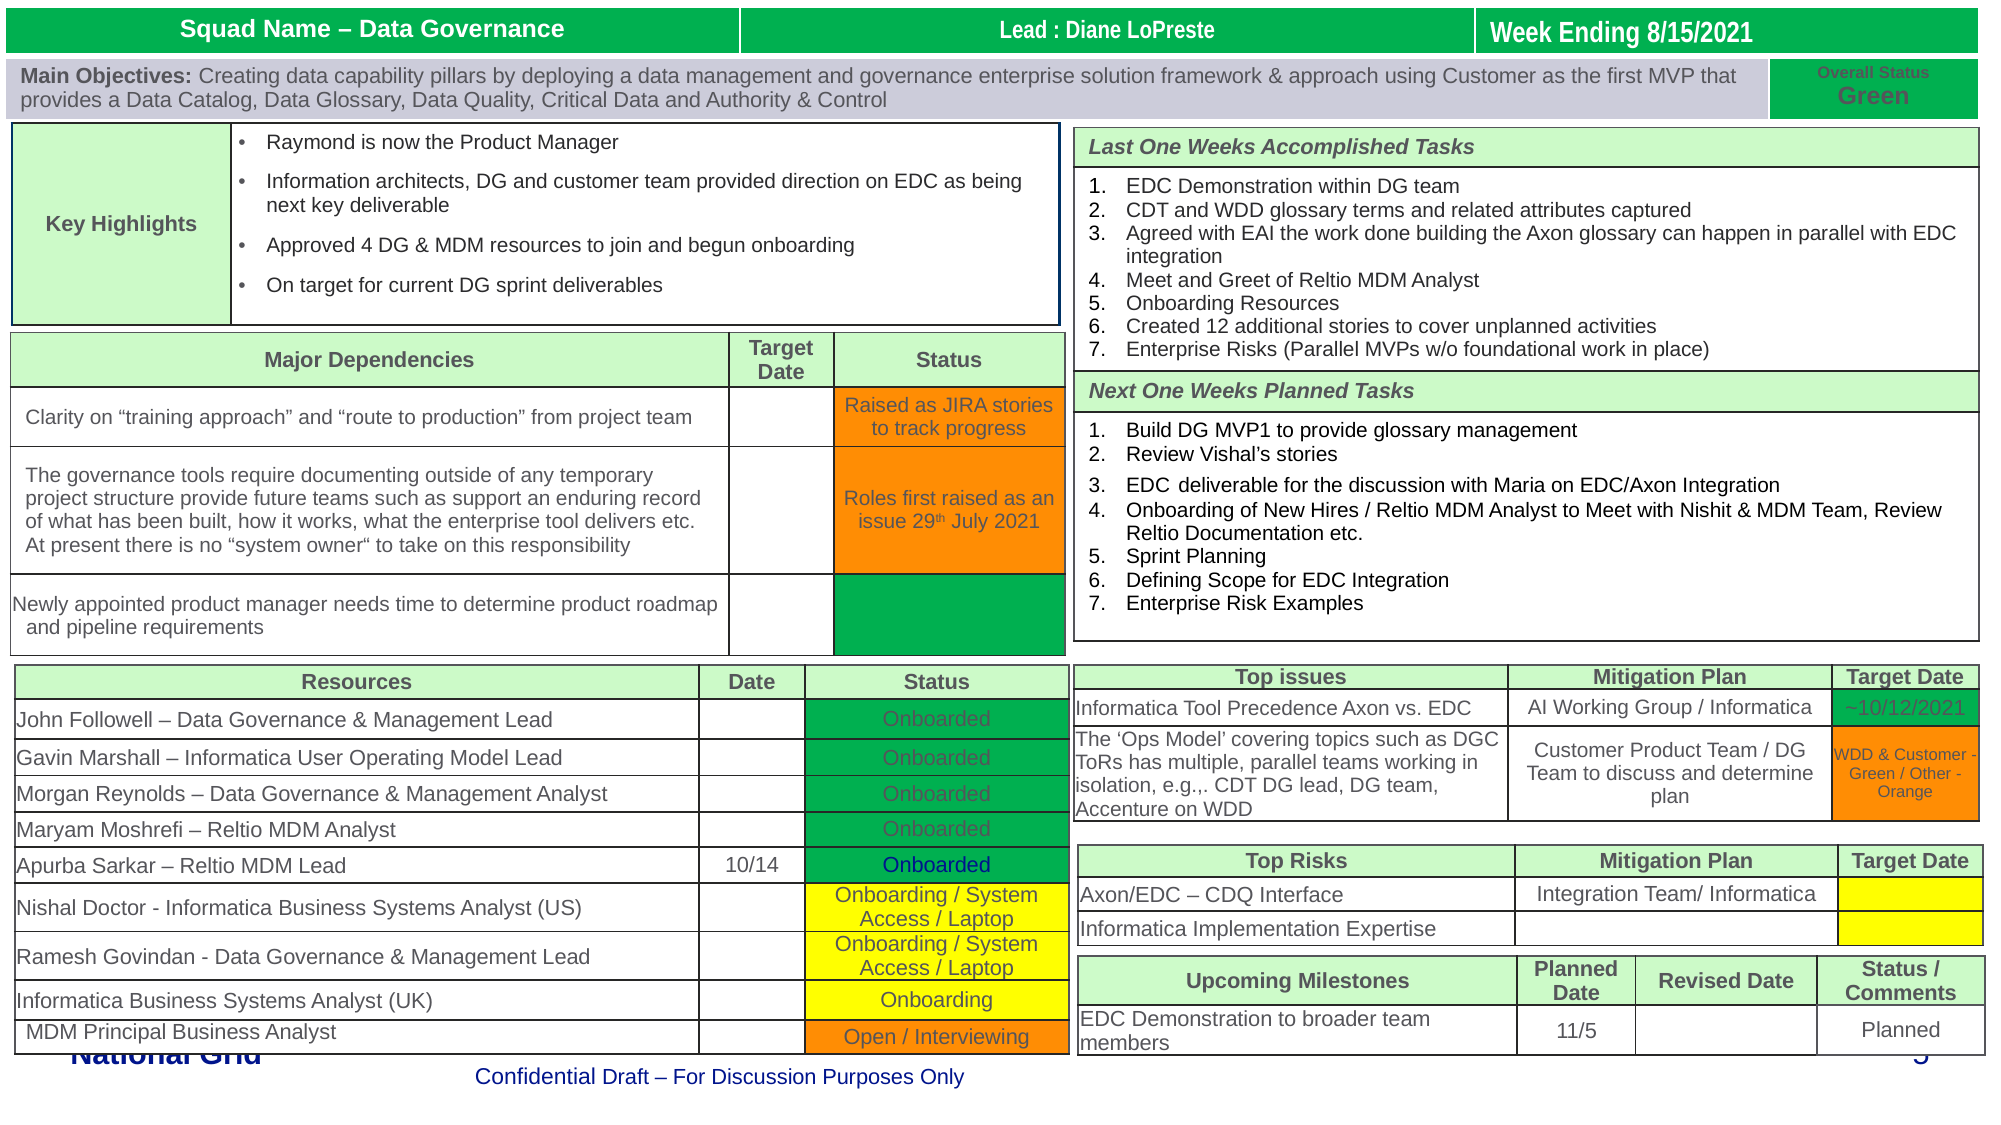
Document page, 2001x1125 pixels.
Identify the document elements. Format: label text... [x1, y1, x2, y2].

table_cell Onboarded [806, 813, 1068, 846]
table_cell Onboarding / System Access / Laptop [806, 932, 1068, 979]
table_cell 11/5 [1518, 1006, 1635, 1054]
table_cell [700, 1021, 804, 1053]
table_header Squad Name – Data Governance [6, 8, 739, 53]
table_cell MDM Principal Business Analyst [16, 1021, 698, 1053]
table_header Raymond is now the Product Manager Information architects, DG and customer team provided direction on EDC as being next key deliverable Approved 4 DG & MDM resources to join and begun onboarding On target for current DG sprint deliverables [232, 124, 1058, 324]
table_cell Onboarded [806, 700, 1068, 738]
table_cell Open / Interviewing [806, 1021, 1068, 1053]
table_header Resources [16, 666, 698, 698]
table_cell [730, 575, 833, 655]
table_cell Informatica Tool Precedence Axon vs. EDC [1075, 690, 1507, 725]
table_cell [700, 981, 804, 1019]
table_cell [700, 700, 804, 738]
table_header Revised Date [1636, 957, 1816, 1004]
table_cell [835, 575, 1064, 655]
table_cell John Followell – Data Governance & Management Lead [16, 700, 698, 738]
table_cell Overall Status Green [1770, 59, 1978, 119]
table_cell Clarity on “training approach” and “route to production” from project team​ [11, 388, 728, 446]
table_cell Planned [1818, 1006, 1984, 1054]
table_header Lead : Diane LoPreste [741, 8, 1474, 53]
table_header Upcoming Milestones [1079, 957, 1516, 1004]
table_header Planned Date [1518, 957, 1635, 1004]
table_cell EDC Demonstration within DG team CDT and WDD glossary terms and related attributes captured Agreed with EAI the work done building the Axon glossary can happen in parallel with EDC integration Meet and Greet of Reltio MDM Analyst Onboarding Resources Created 12 additional stories to cover unplanned activities Enterprise Risks (Parallel MVPs w/o foundational work in place) [1075, 168, 1978, 370]
table_cell Onboarded [806, 776, 1068, 811]
table_header Top Risks [1079, 846, 1514, 876]
table_header Mitigation Plan [1516, 846, 1837, 876]
table_cell Onboarding / System Access / Laptop [806, 884, 1068, 931]
table_cell Maryam Moshrefi – Reltio MDM Analyst [16, 813, 698, 846]
table_cell Onboarded [806, 740, 1068, 775]
table_cell Next One Weeks Planned Tasks [1075, 372, 1978, 411]
table_cell Customer Product Team / DG Team to discuss and determine plan [1509, 727, 1831, 820]
table_cell Axon/EDC – CDQ Interface [1079, 878, 1514, 910]
table_cell Ramesh Govindan - Data Governance & Management Lead [16, 932, 698, 979]
table_cell Onboarding [806, 981, 1068, 1019]
table_header Last One Weeks Accomplished Tasks [1075, 128, 1978, 166]
table_cell Newly appointed product manager needs time to determine product roadmap and pipeline requirements [11, 575, 728, 655]
table_cell Integration Team/ Informatica [1516, 878, 1837, 910]
table_cell [700, 776, 804, 811]
table_cell Apurba Sarkar – Reltio MDM Lead [16, 848, 698, 882]
table_cell EDC Demonstration to broader team members [1079, 1006, 1516, 1054]
table_header Major Dependencies [11, 333, 728, 386]
table_cell [700, 813, 804, 846]
table_cell [1839, 912, 1982, 945]
table_cell The ‘Ops Model’ covering topics such as DGC ToRs has multiple, parallel teams working in isolation, e.g.,. CDT DG lead, DG team, Accenture on WDD [1075, 727, 1507, 820]
table_cell Onboarded [806, 848, 1068, 882]
table_header Status / Comments [1818, 957, 1984, 1004]
table_cell [1516, 912, 1837, 945]
table_cell Build DG MVP1 to provide glossary management Review Vishal’s stories EDC deliverable for the discussion with Maria on EDC/Axon Integration Onboarding of New Hires / Reltio MDM Analyst to Meet with Nishit & MDM Team, Review Reltio Documentation etc. Sprint Planning Defining Scope for EDC Integration Enterprise Risk Examples [1075, 413, 1978, 640]
table_cell [700, 884, 804, 931]
table_cell Informatica Business Systems Analyst (UK) [16, 981, 698, 1019]
table_header Target Date [730, 333, 833, 386]
table_cell ~10/12/2021 [1833, 690, 1978, 725]
table_cell [700, 932, 804, 979]
table_cell [730, 447, 833, 573]
table_cell The governance tools require documenting outside of any temporary project structure provide future teams such as support an enduring record of what has been built, how it works, what the enterprise tool delivers etc. At present there is no “system owner“ to take on this responsibility [11, 447, 728, 573]
table_cell [700, 740, 804, 775]
table_cell Gavin Marshall – Informatica User Operating Model Lead [16, 740, 698, 775]
table_cell 10/14 [700, 848, 804, 882]
table_header Status [835, 333, 1064, 386]
table_header Top issues [1075, 666, 1507, 688]
table_cell Raised as JIRA stories to track progress [835, 388, 1064, 446]
footer Confidential Draft – For Discussion Purposes Only [474, 1061, 1571, 1090]
table_header Mitigation Plan [1509, 666, 1831, 688]
table_cell Informatica Implementation Expertise [1079, 912, 1514, 945]
table_cell [730, 388, 833, 446]
table_header Target Date [1839, 846, 1982, 876]
table_cell [1636, 1006, 1816, 1054]
table_cell Main Objectives: Creating data capability pillars by deploying a data management and governance enterprise solution framework & approach using Customer as the first MVP that provides a Data Catalog, Data Glossary, Data Quality, Critical Data and Authority & Control [6, 59, 1768, 119]
table_header Key Highlights [13, 124, 230, 324]
table_cell Morgan Reynolds – Data Governance & Management Analyst [16, 776, 698, 811]
table_header Status [806, 666, 1068, 698]
table_header Date [700, 666, 804, 698]
table_cell AI Working Group / Informatica [1509, 690, 1831, 725]
table_header Week Ending 8/15/2021 [1476, 8, 1978, 53]
table_cell Nishal Doctor - Informatica Business Systems Analyst (US) [16, 884, 698, 931]
table_cell [1839, 878, 1982, 910]
table_cell Roles first raised as an issue 29th July 2021 [835, 447, 1064, 573]
table_cell WDD & Customer - Green / Other - Orange [1833, 727, 1978, 820]
table_header Target Date [1833, 666, 1978, 688]
